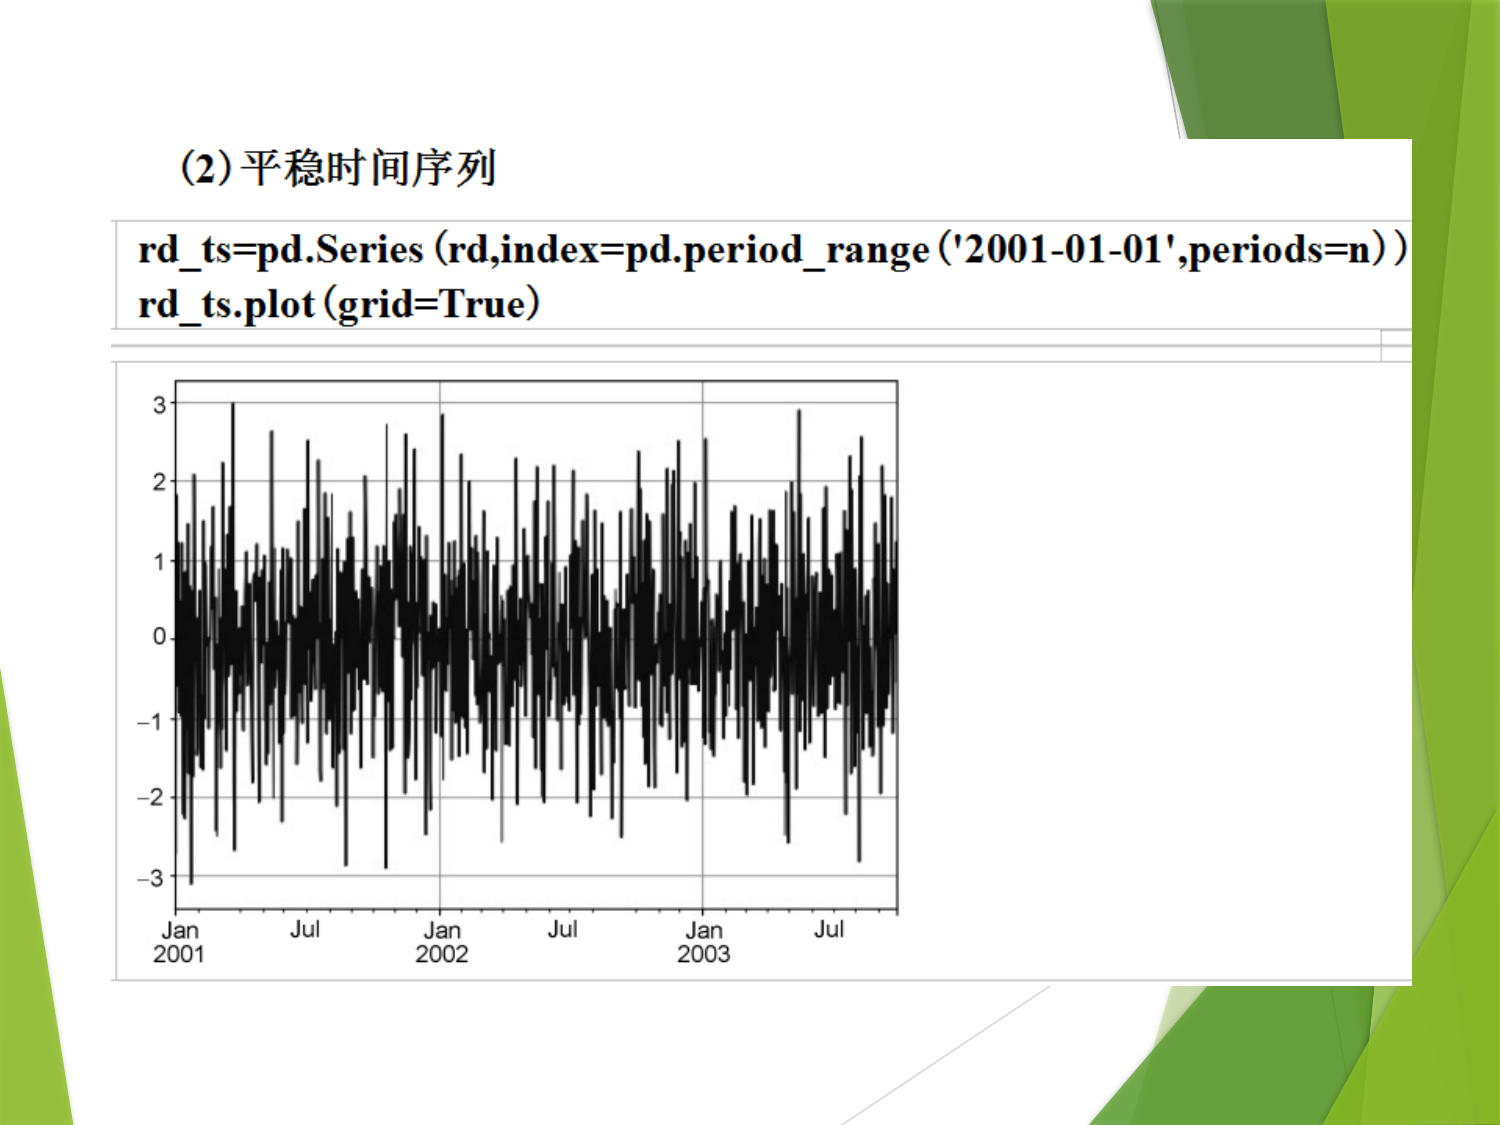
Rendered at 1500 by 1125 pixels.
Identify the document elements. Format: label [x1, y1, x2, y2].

picture [110, 139, 1412, 986]
